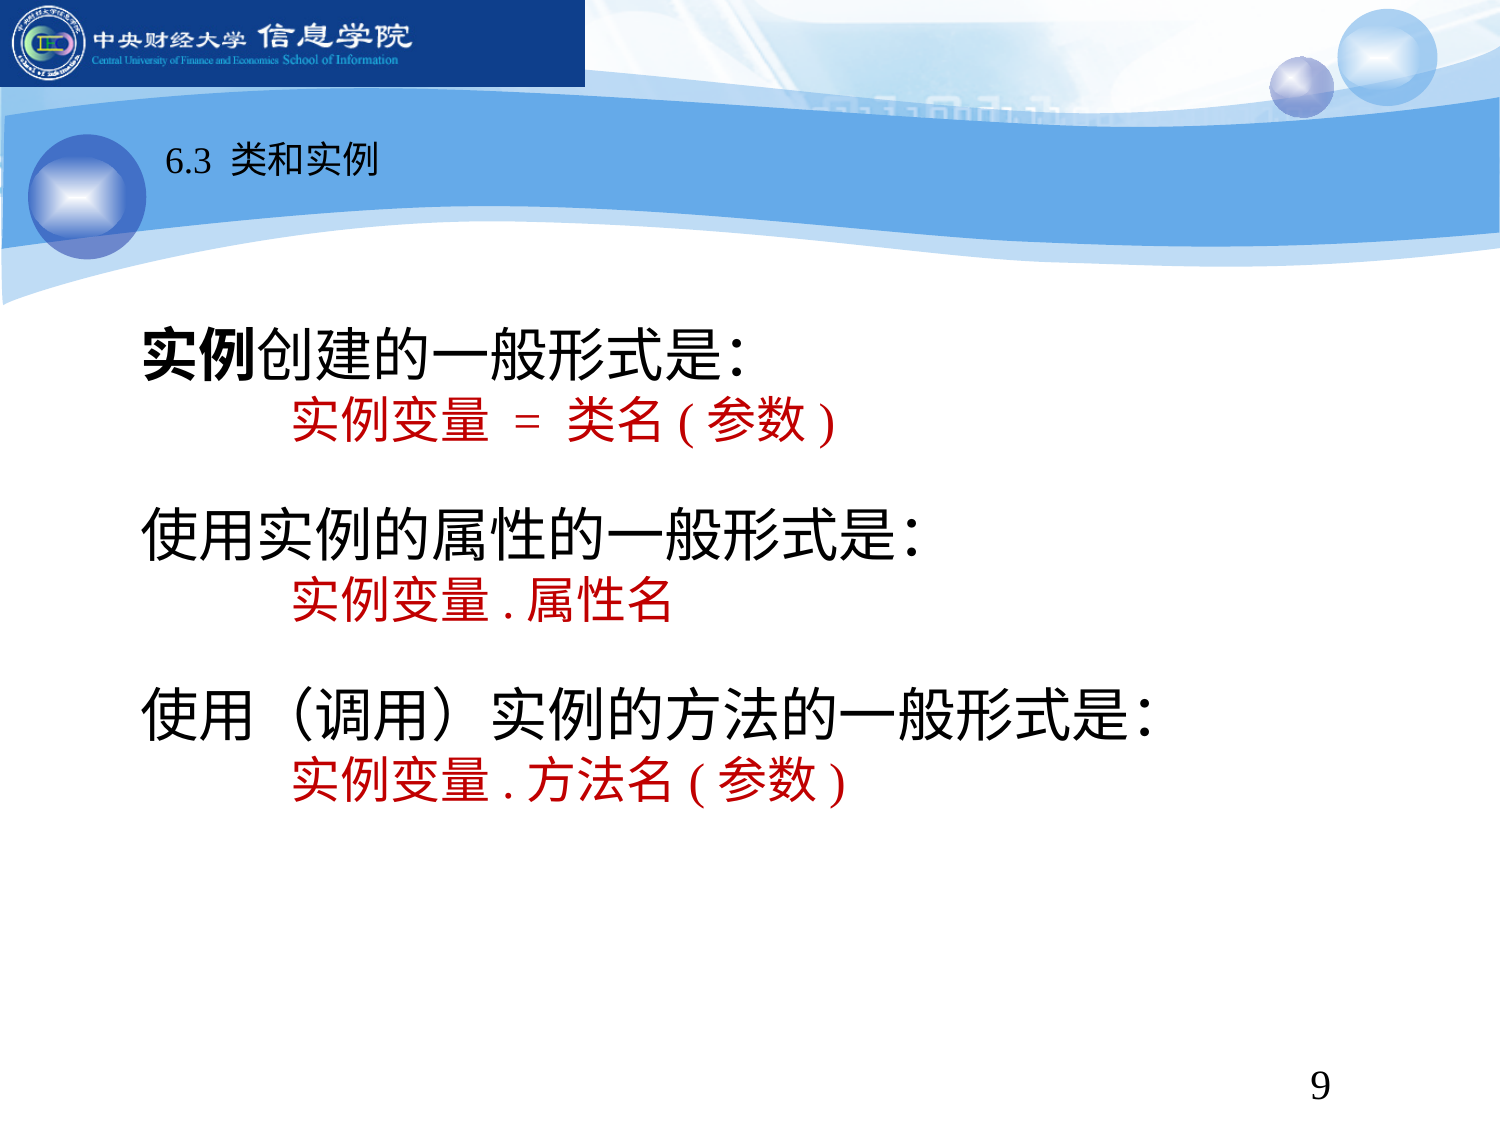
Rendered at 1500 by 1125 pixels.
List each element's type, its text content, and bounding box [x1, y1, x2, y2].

list 实例创建的一般形式是： 实例变量 = 类名(参数) 使用实例的属性的一般形式是： 实例变量.属性名 使用（调用）实例的方法的一般形式是： 实例变量.方法名(参数) [125, 310, 1334, 1020]
picture [0, 0, 1500, 197]
title 6.3 类和实例 [150, 112, 1363, 205]
